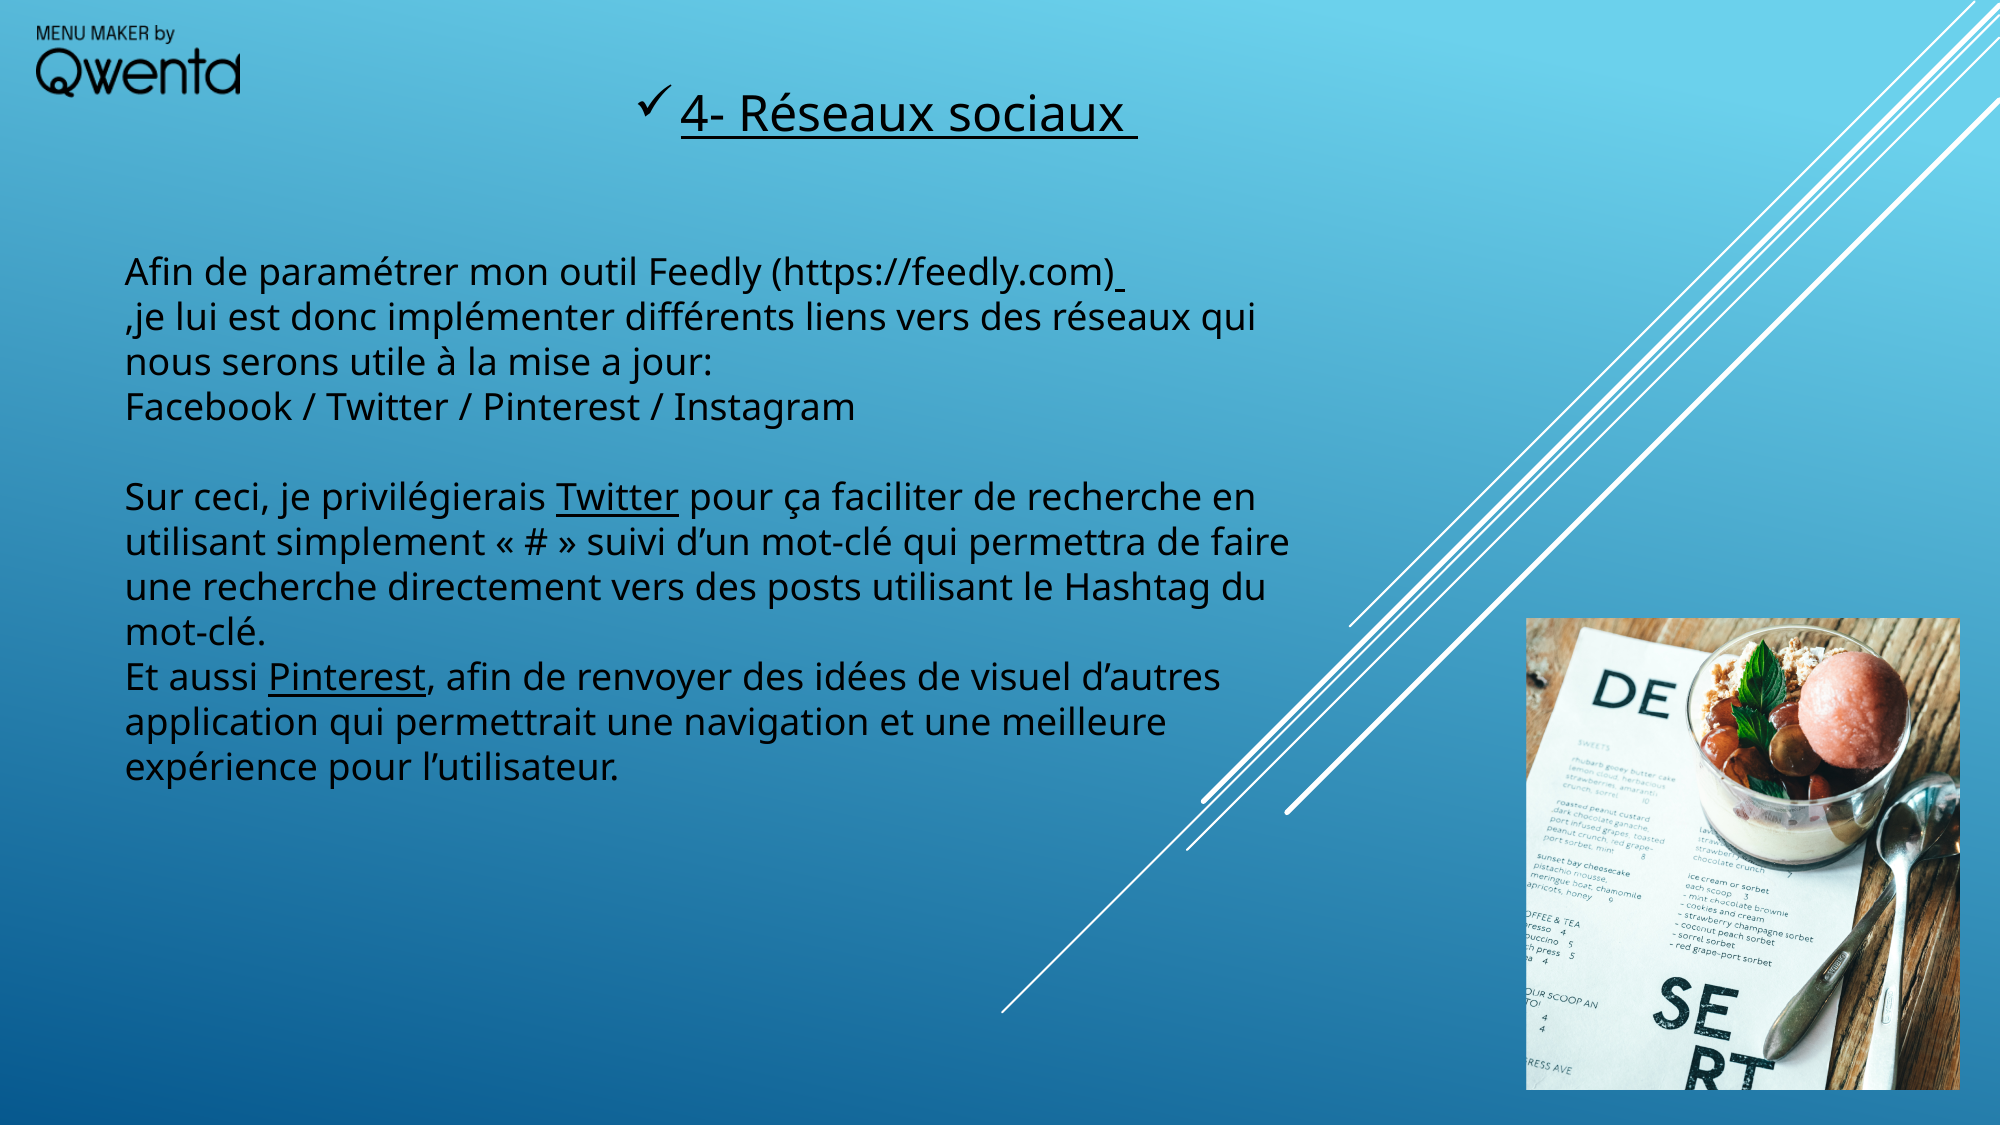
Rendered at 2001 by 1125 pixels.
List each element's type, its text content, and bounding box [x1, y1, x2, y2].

text_box Afin de paramétrer mon outil Feedly (https://feedly.com) ,je lui est donc implémenter différents liens vers des réseaux qui nous serons utile à la mise a jour: Facebook / Twitter / Pinterest / Instagram Sur ceci, je privilégierais Twitter pour ça faciliter de recherche en utilisant simplement « # » suivi d’un mot-clé qui permettra de faire une recherche directement vers des posts utilisant le Hashtag du mot-clé. Et aussi Pinterest, afin de renvoyer des idées de visuel d’autres application qui permettrait une navigation et une meilleure expérience pour l’utilisateur. [109, 240, 1334, 796]
picture [1525, 618, 1960, 1091]
picture [36, 25, 240, 98]
text_box 4- Réseaux sociaux [618, 74, 1621, 150]
